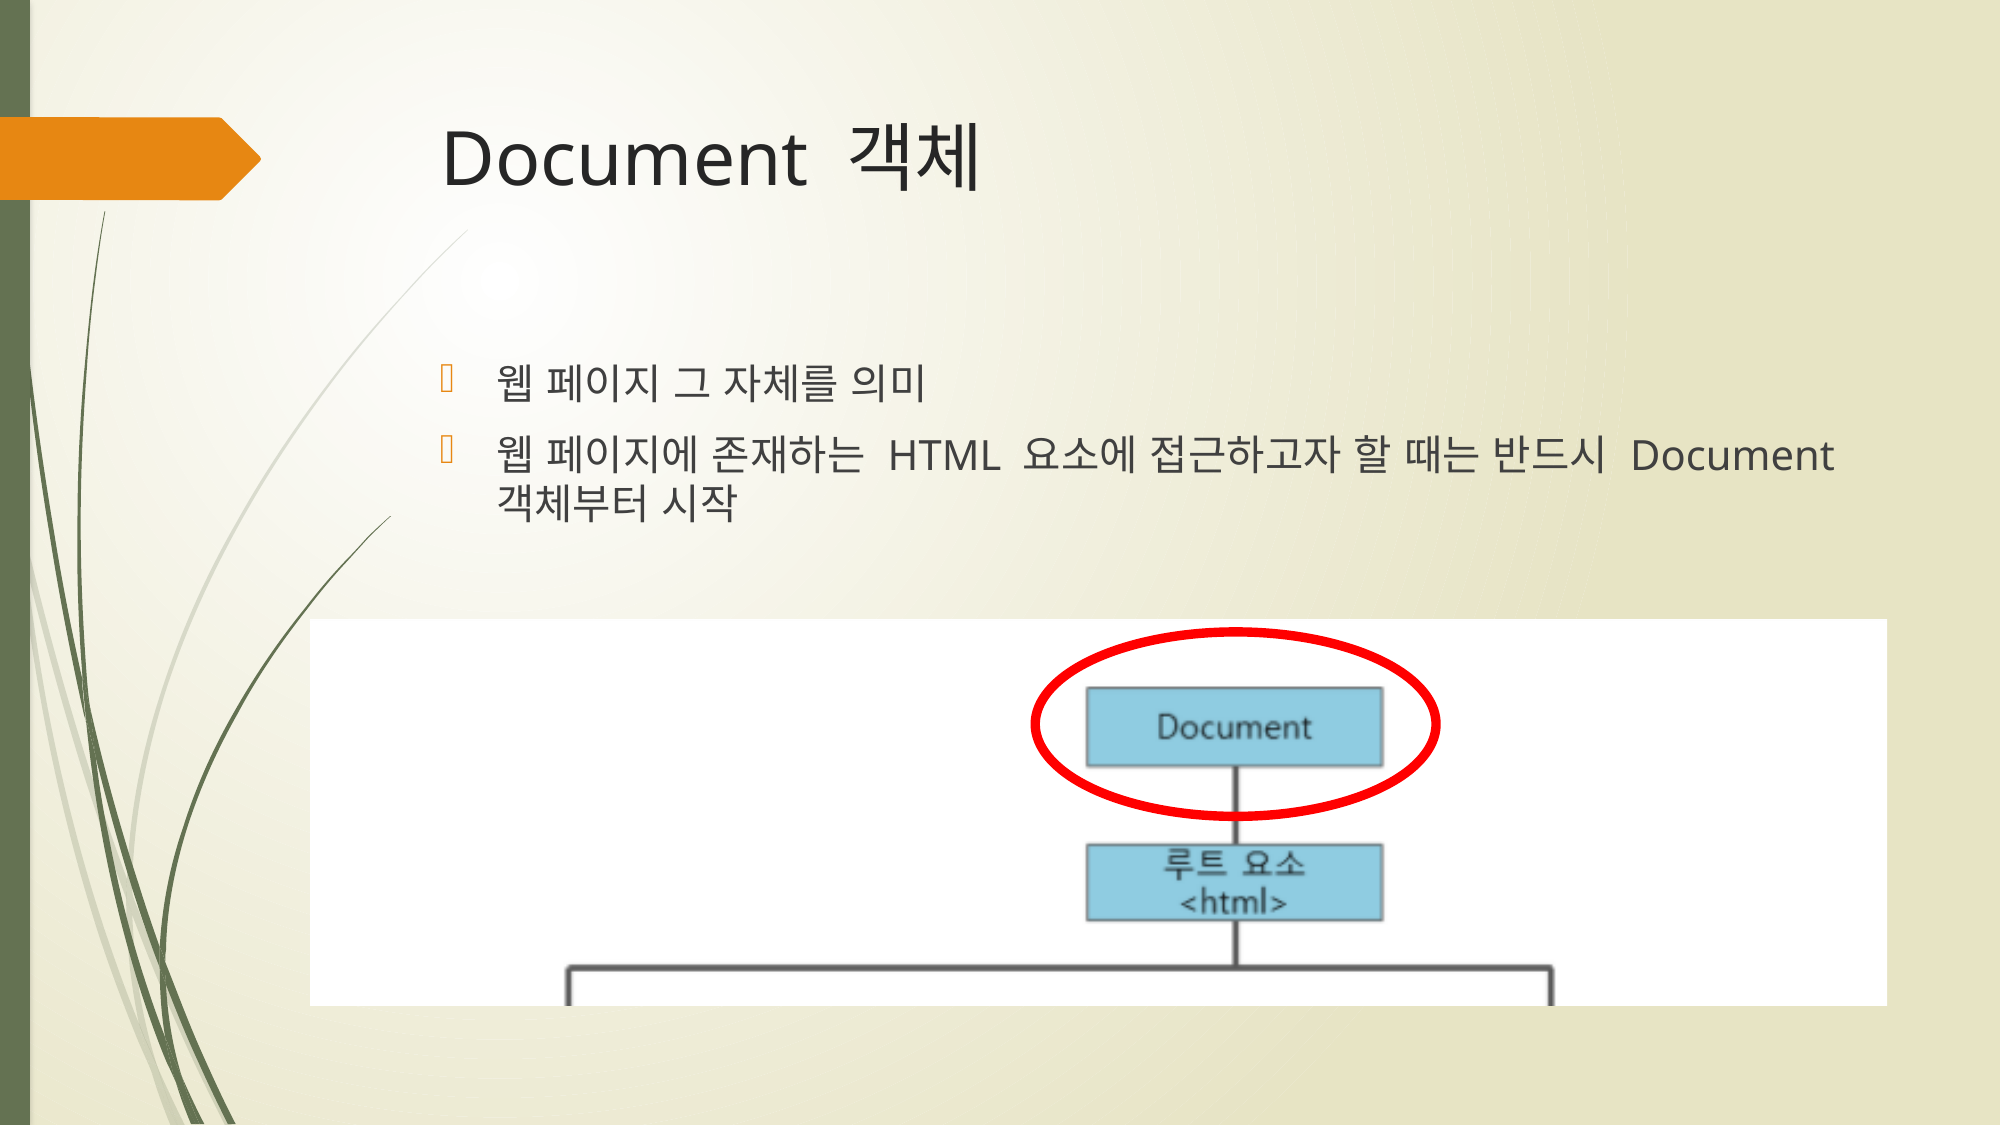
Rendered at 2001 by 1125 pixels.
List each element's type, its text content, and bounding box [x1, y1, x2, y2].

picture [309, 618, 1888, 1006]
list 웹 페이지 그 자체를 의미 웹 페이지에 존재하는 HTML 요소에 접근하고자 할 때는 반드시 Document 객체부터 시작 [424, 350, 1888, 618]
title Document 객체 [425, 102, 1888, 313]
